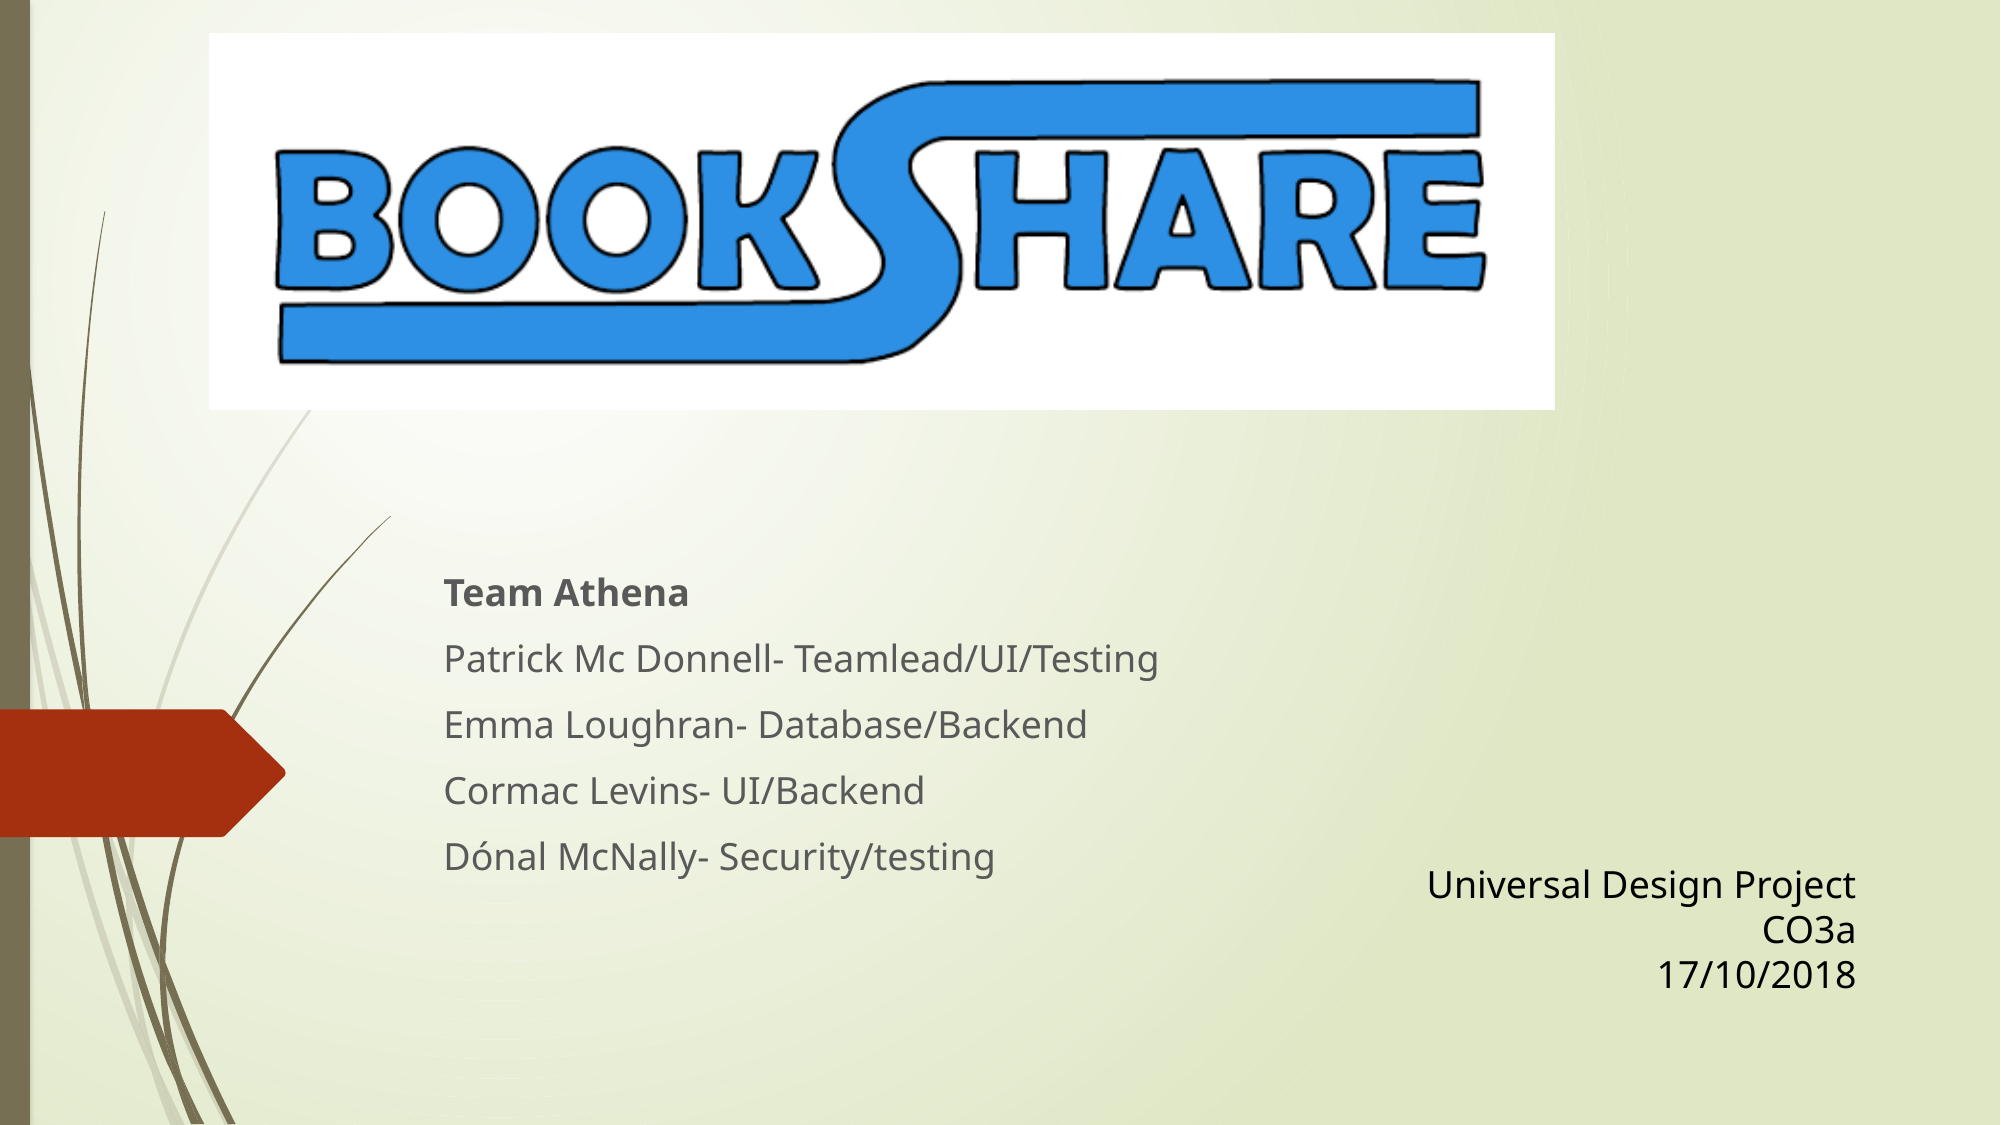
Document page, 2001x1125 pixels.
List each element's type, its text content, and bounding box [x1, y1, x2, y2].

text_box Universal Design Project CO3a 17/10/2018 [1180, 854, 1872, 1049]
subtitle Team Athena Patrick Mc Donnell- Teamlead/UI/Testing Emma Loughran- Database/Backend Cormac Levins- UI/Backend Dónal McNally- Security/testing [428, 561, 1336, 1125]
picture [209, 33, 1555, 410]
